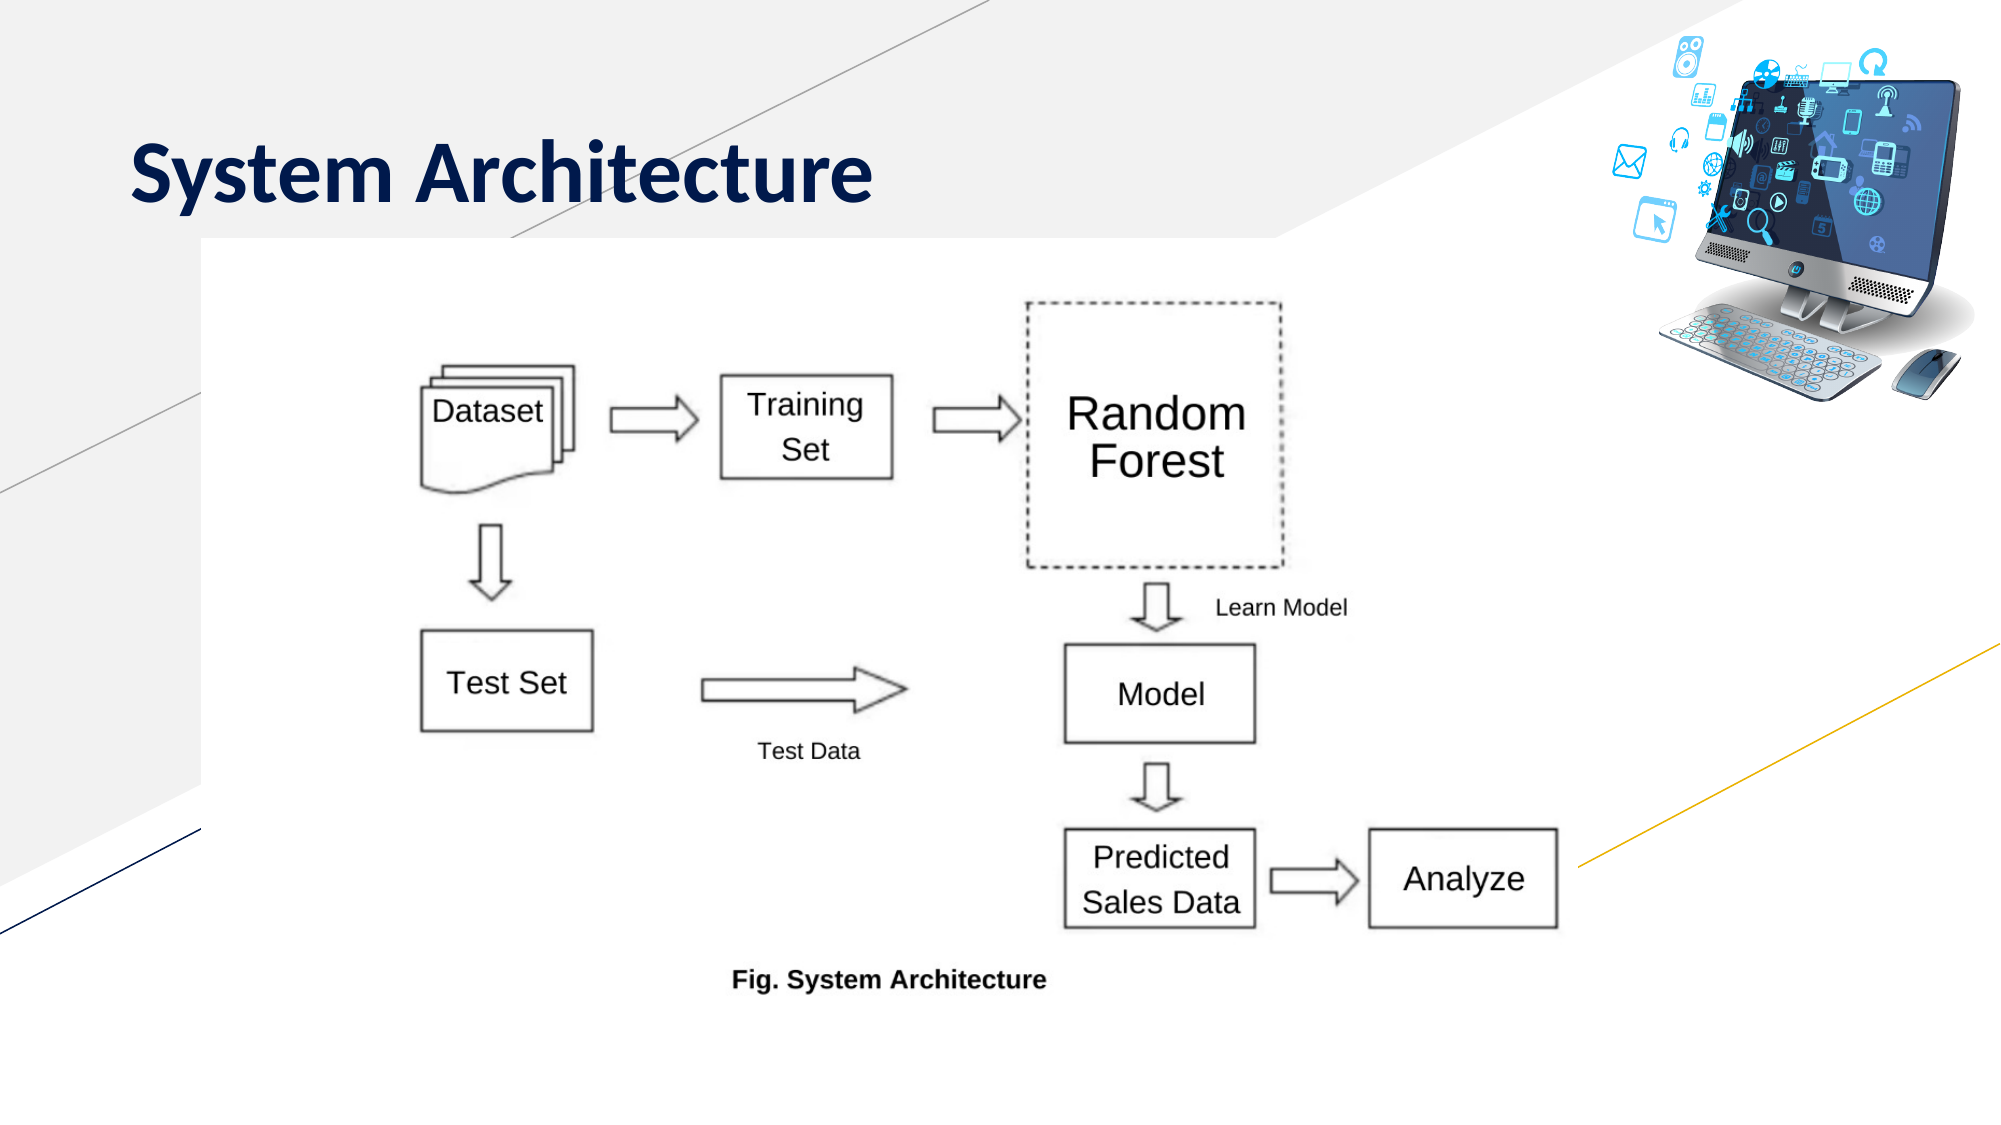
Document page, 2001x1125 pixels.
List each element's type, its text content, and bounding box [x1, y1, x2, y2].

picture [1612, 36, 1975, 402]
title System Architecture [115, 53, 1382, 223]
picture [1621, 147, 1644, 164]
picture [1616, 156, 1622, 166]
picture [1637, 158, 1643, 170]
picture [1616, 166, 1638, 176]
picture [200, 238, 1578, 1013]
